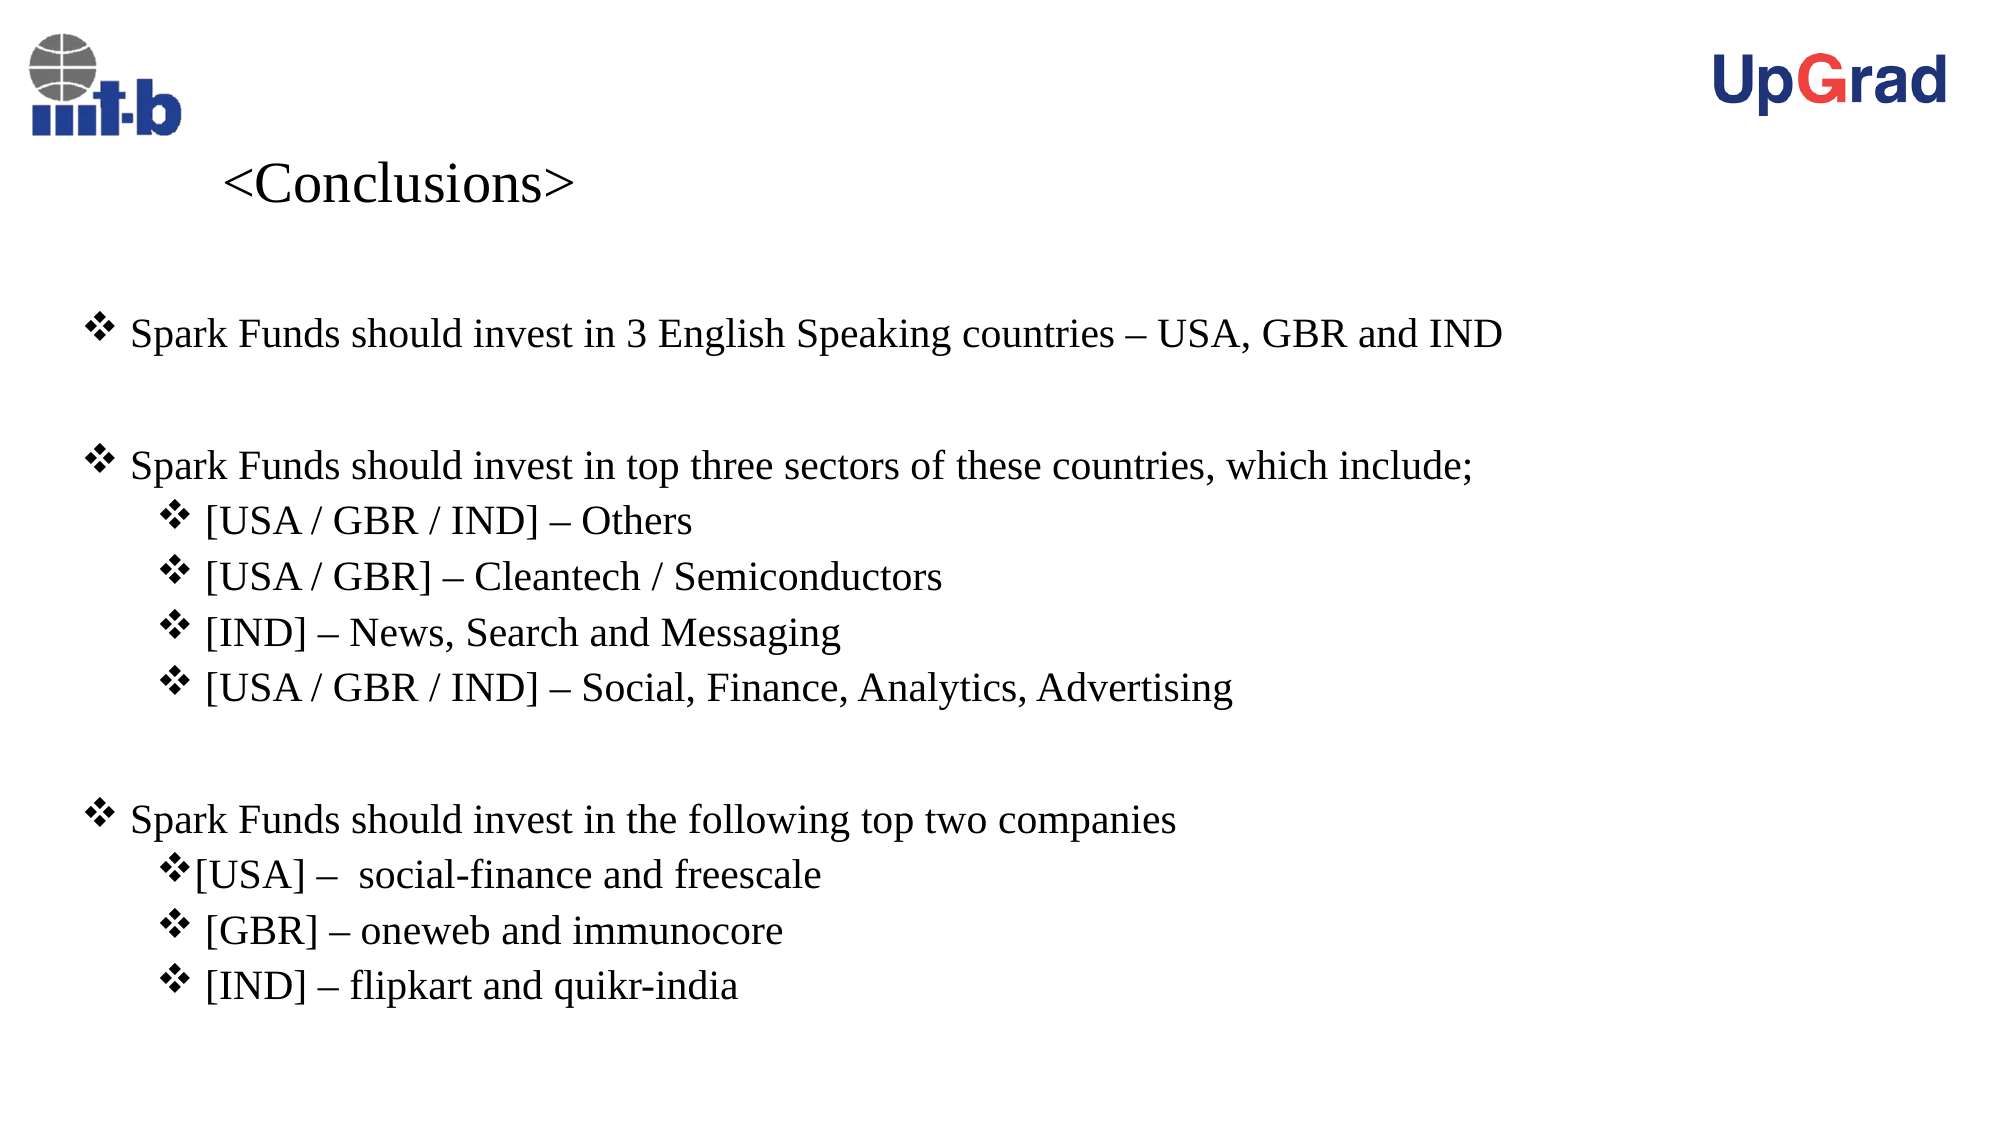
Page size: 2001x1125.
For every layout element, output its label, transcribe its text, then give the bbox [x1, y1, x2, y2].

picture [1714, 53, 1952, 116]
picture [0, 29, 208, 163]
title <Conclusions> [186, 104, 1715, 246]
list Spark Funds should invest in 3 English Speaking countries – USA, GBR and IND Spark Funds should invest in top three sectors of these countries, which include; [USA / GBR / IND] – Others [USA / GBR] – Cleantech / Semiconductors [IND] – News, Search and Messaging [USA / GBR / IND] – Social, Finance, Analytics, Advertising Spark Funds should invest in the following top two companies [USA] – social-finance and freescale [GBR] – oneweb and immunocore [IND] – flipkart and quikr-india [66, 304, 1899, 1017]
